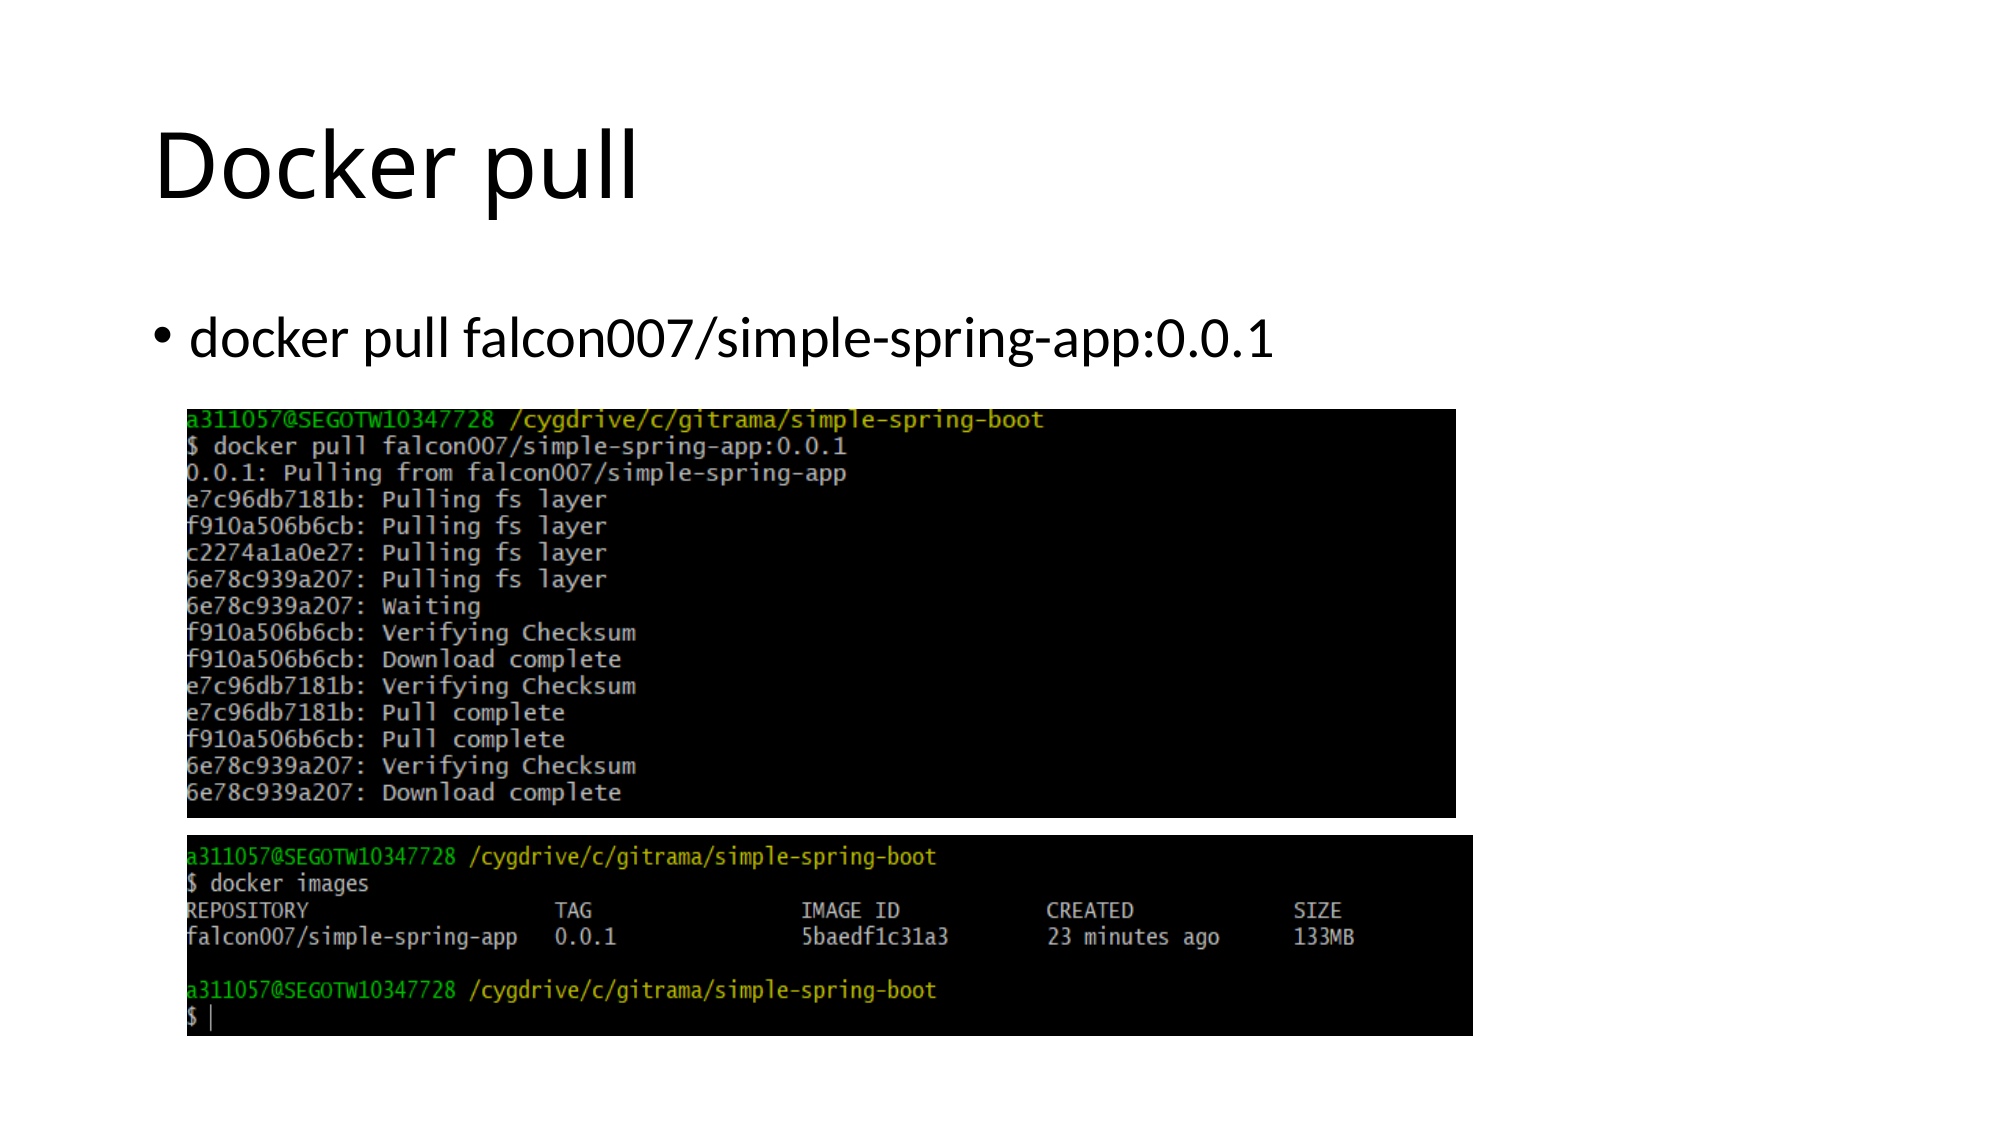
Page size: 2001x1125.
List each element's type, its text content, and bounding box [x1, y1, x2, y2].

list docker pull falcon007/simple-spring-app:0.0.1 [137, 299, 1863, 1014]
title Docker pull [137, 59, 1863, 278]
picture [187, 409, 1456, 818]
picture [187, 835, 1473, 1036]
